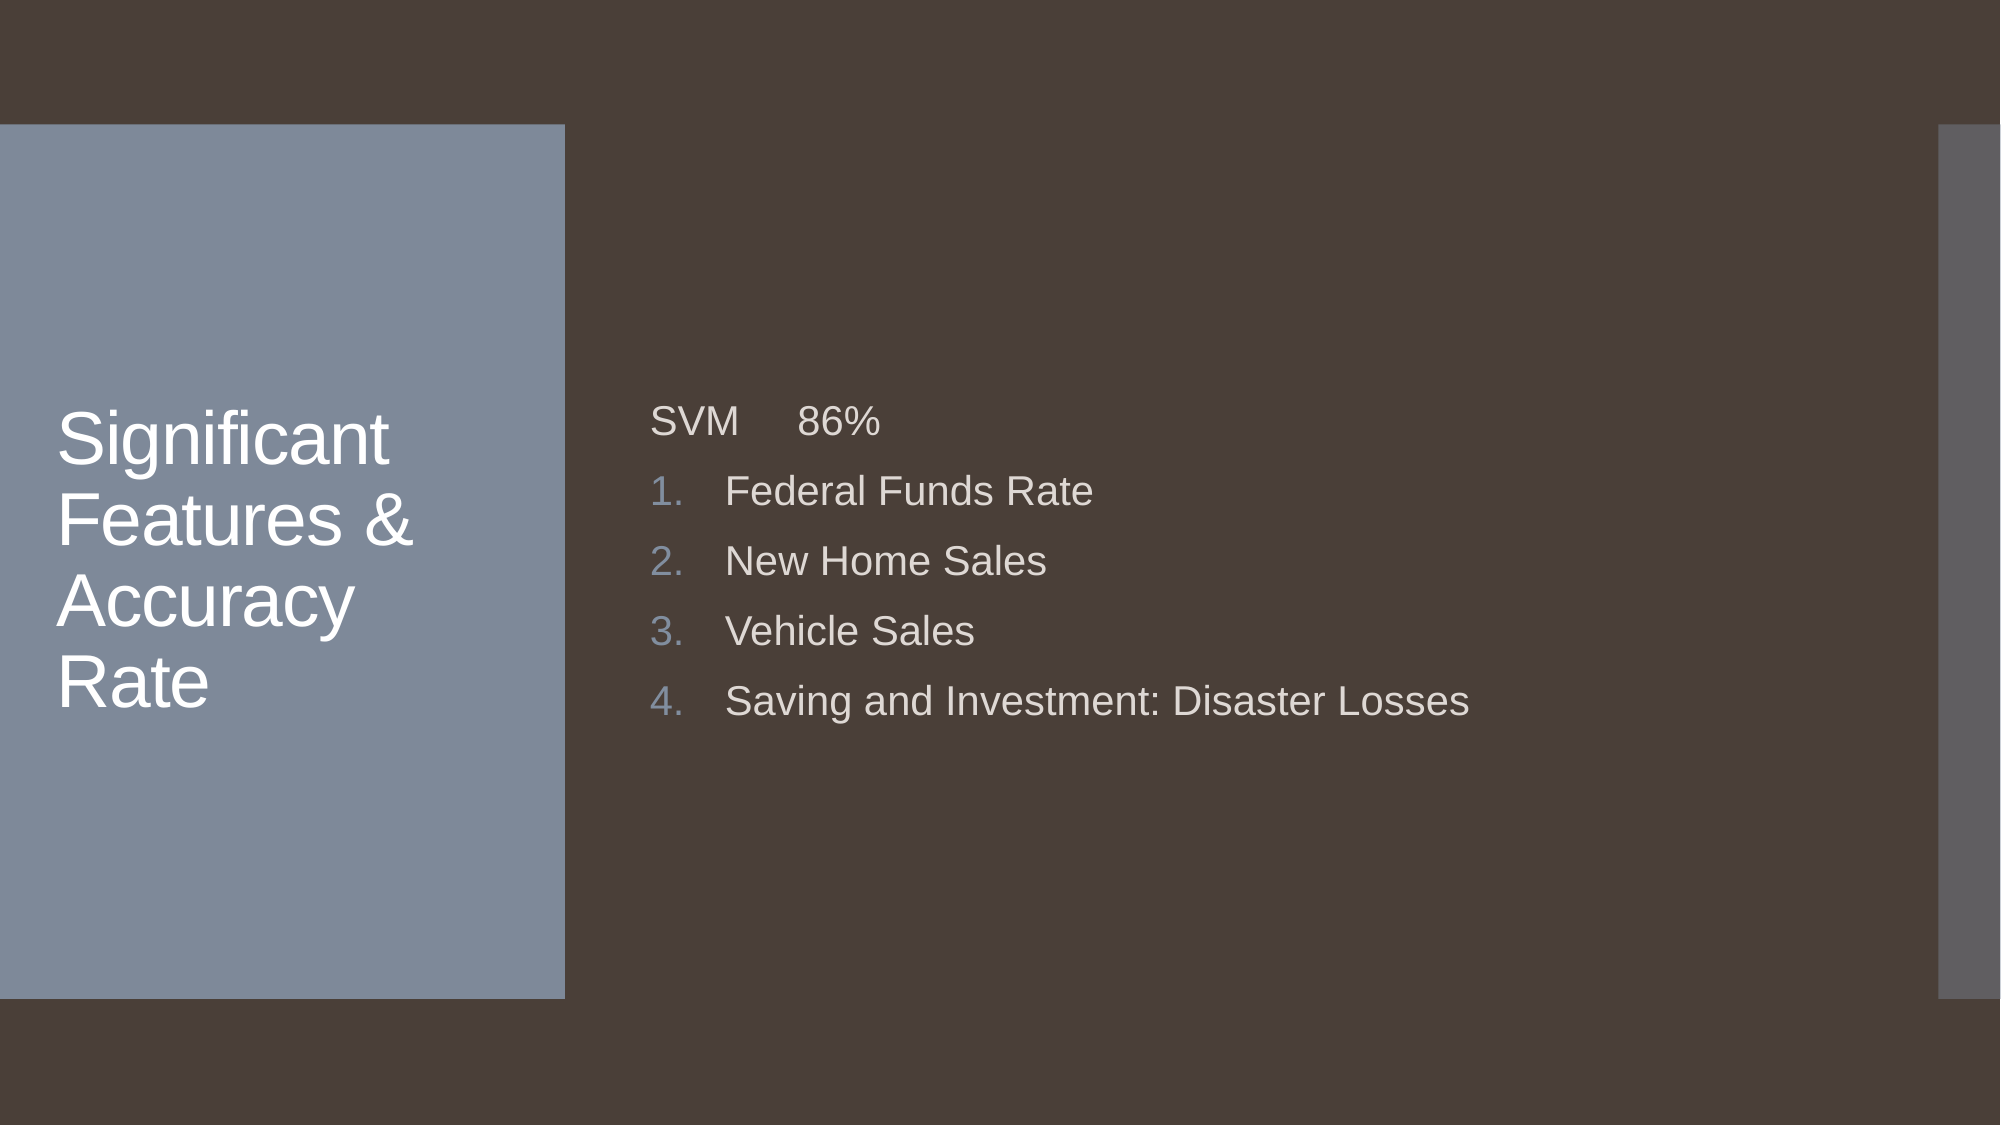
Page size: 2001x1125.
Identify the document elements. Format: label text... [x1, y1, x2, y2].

list SVM 86% Federal Funds Rate New Home Sales Vehicle Sales Saving and Investment: Disaster Losses [634, 141, 1835, 982]
title Significant Features & Accuracy Rate [41, 184, 525, 940]
